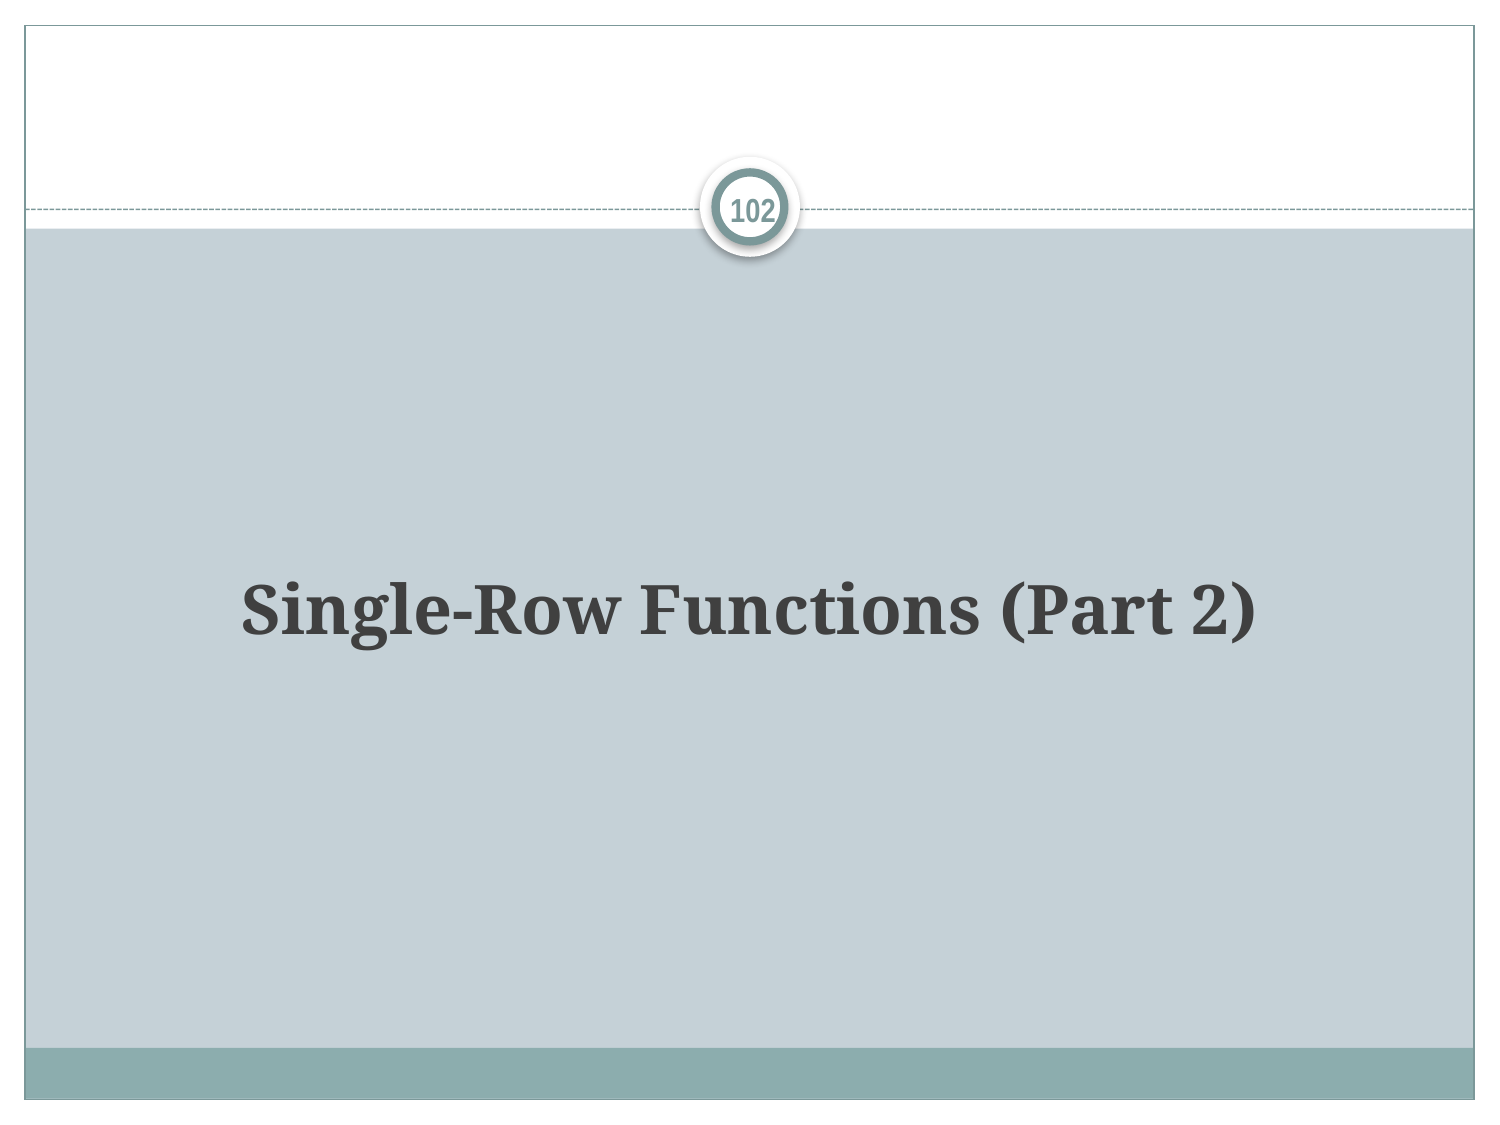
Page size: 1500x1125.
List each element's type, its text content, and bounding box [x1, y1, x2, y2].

title Single-Row Functions (Part 2) [74, 474, 1426, 738]
slide_number 102 [715, 168, 791, 241]
